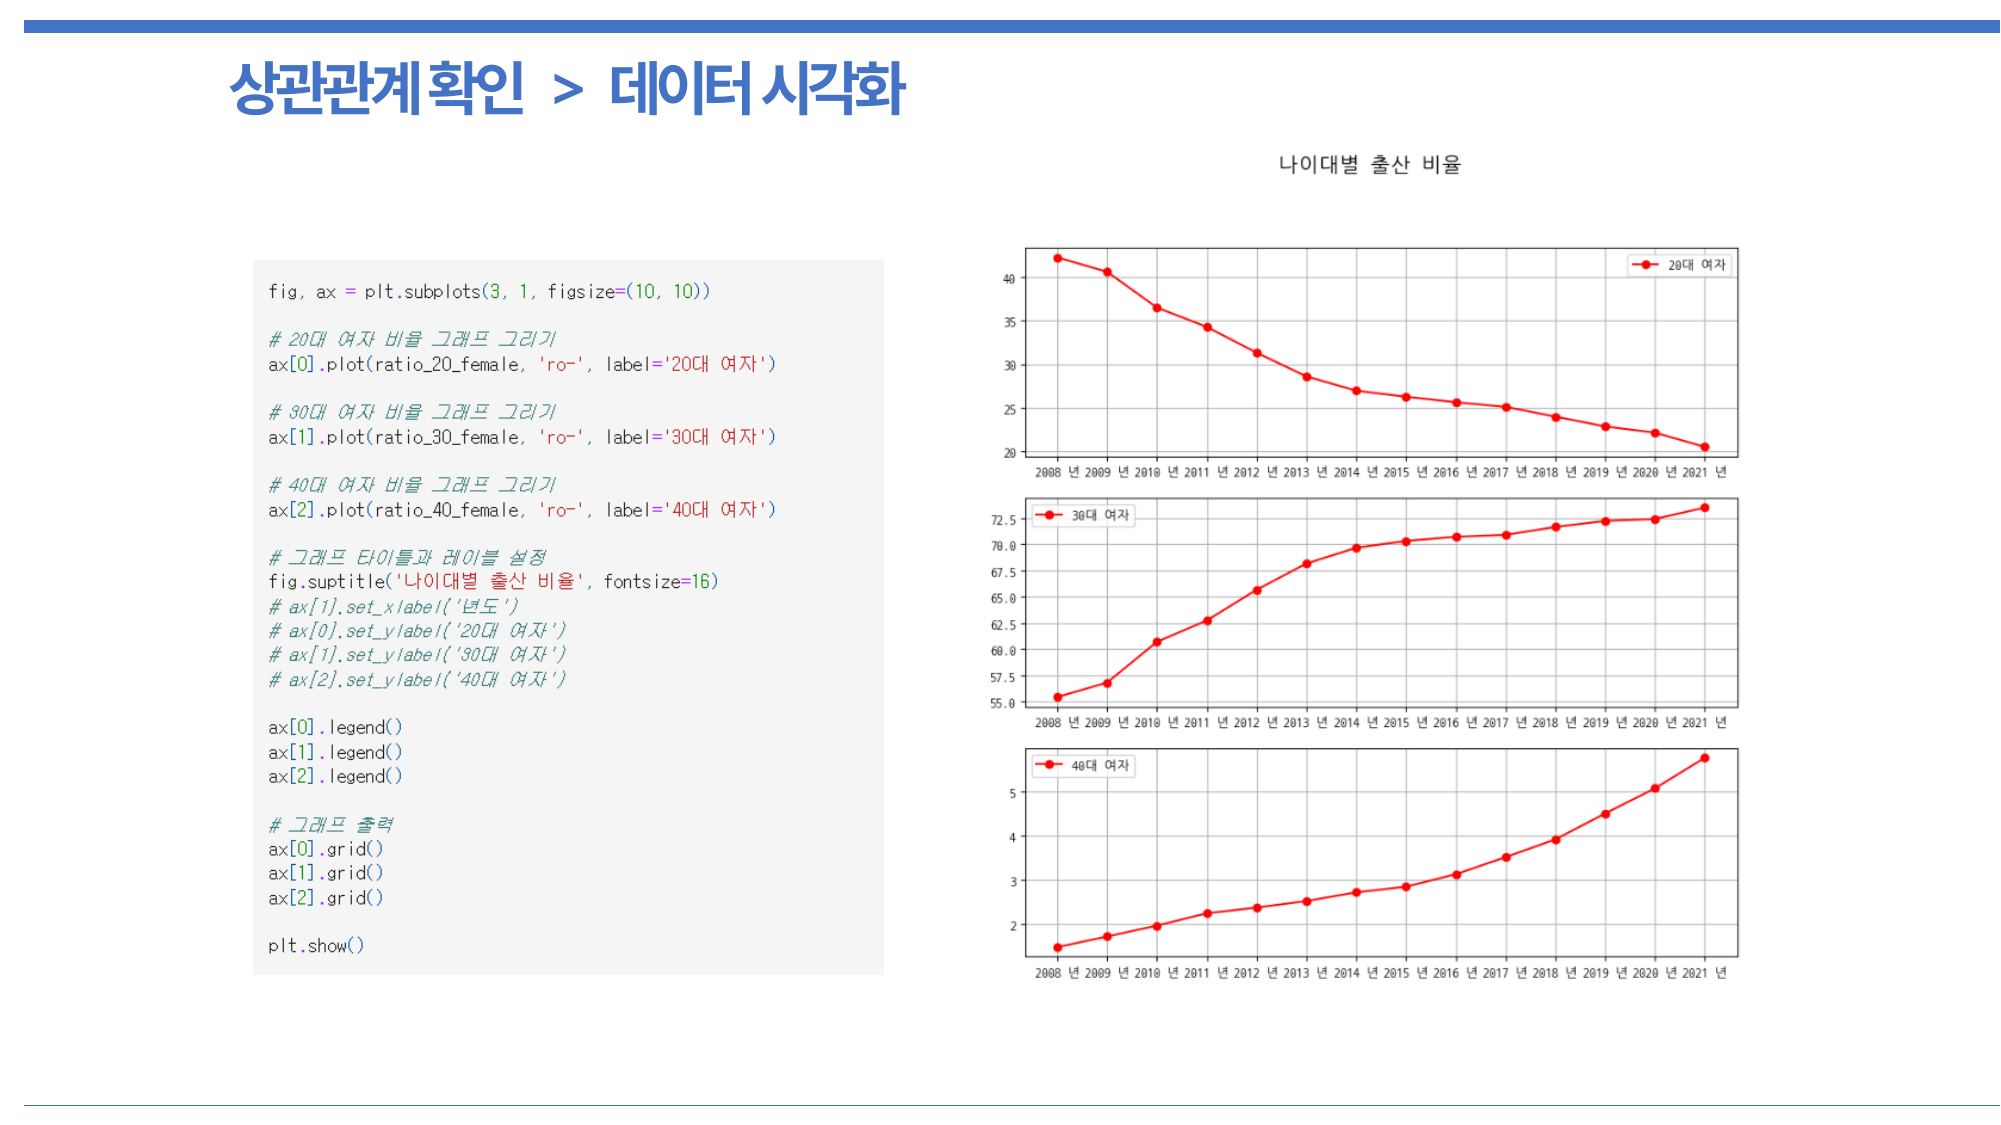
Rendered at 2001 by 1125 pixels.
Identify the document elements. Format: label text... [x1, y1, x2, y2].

picture [253, 260, 884, 975]
picture [980, 143, 1747, 989]
text_box 상관관계 확인 > 데이터 시각화 [213, 44, 923, 130]
